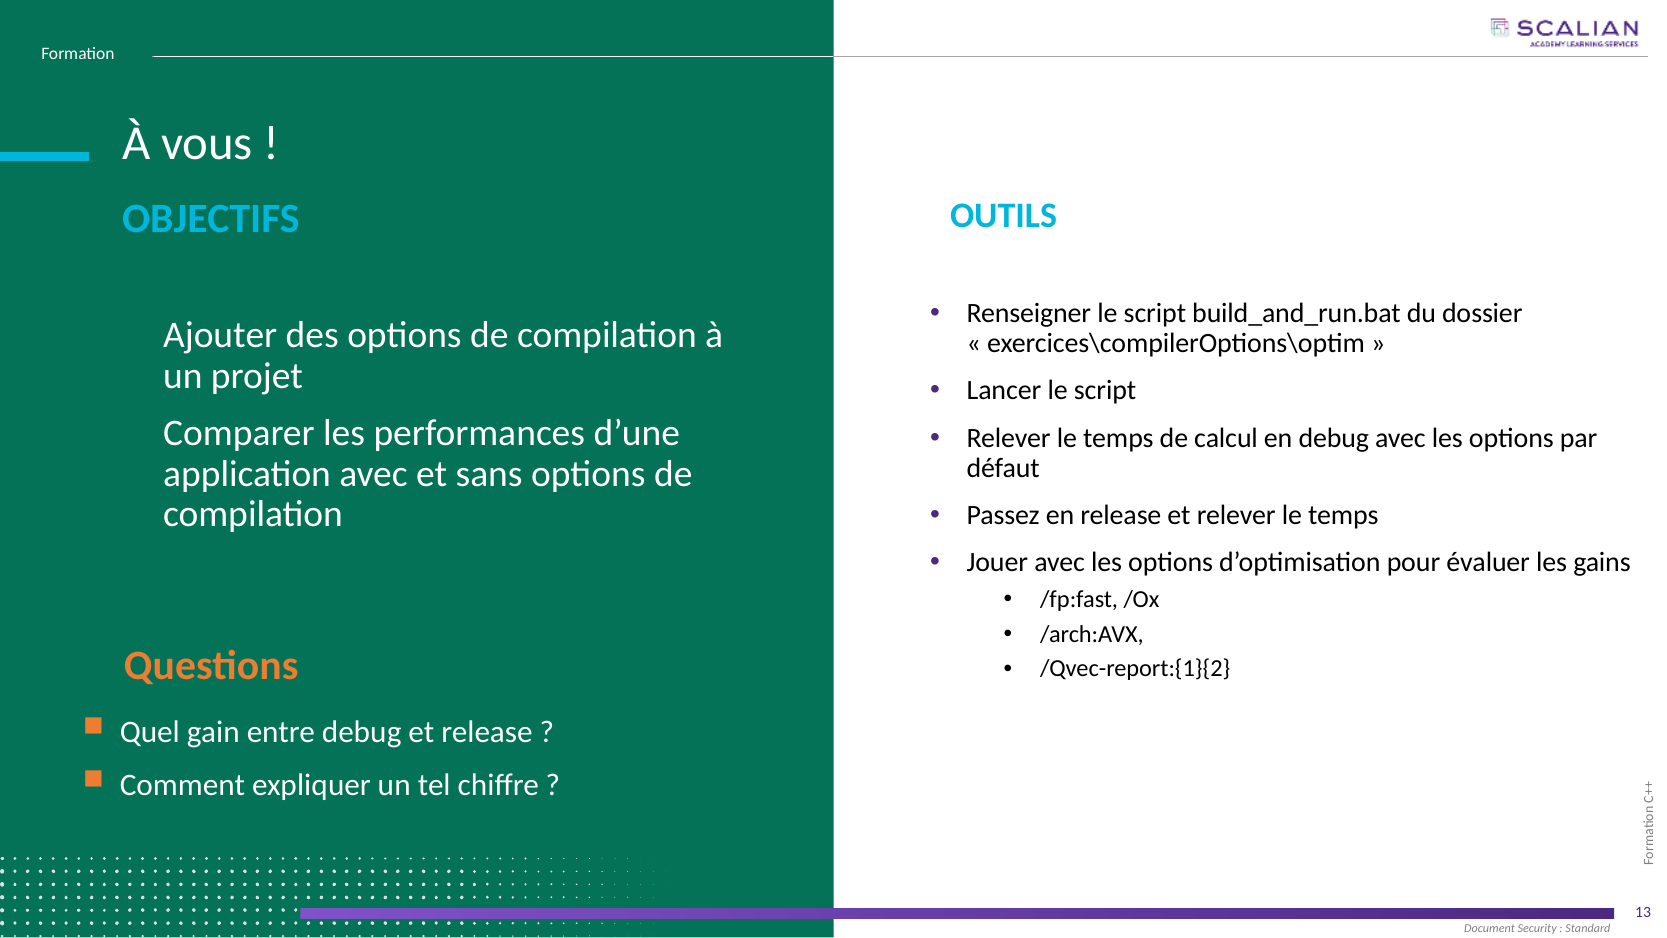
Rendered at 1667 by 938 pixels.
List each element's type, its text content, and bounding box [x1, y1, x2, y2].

text_box OUTILS [935, 189, 1633, 243]
picture [1482, 8, 1648, 56]
text_box Questions [107, 612, 803, 697]
list OBJECTIFS [107, 189, 805, 243]
list Ajouter des options de compilation à un projet Comparer les performances d’une application avec et sans options de compilation [148, 307, 770, 612]
title À vous ! [107, 109, 805, 176]
text_box Quel gain entre debug et release ? Comment expliquer un tel chiffre ? [65, 702, 803, 938]
text_box [79, 654, 817, 904]
list Renseigner le script build_and_run.bat du dossier « exercices\compilerOptions\optim » Lancer le script Relever le temps de calcul en debug avec les options par défaut Passez en release et relever le temps Jouer avec les options d’optimisation pour évaluer les gains /fp:fast, /Ox /arch:AVX, /Qvec-report:{1}{2} [915, 291, 1653, 846]
